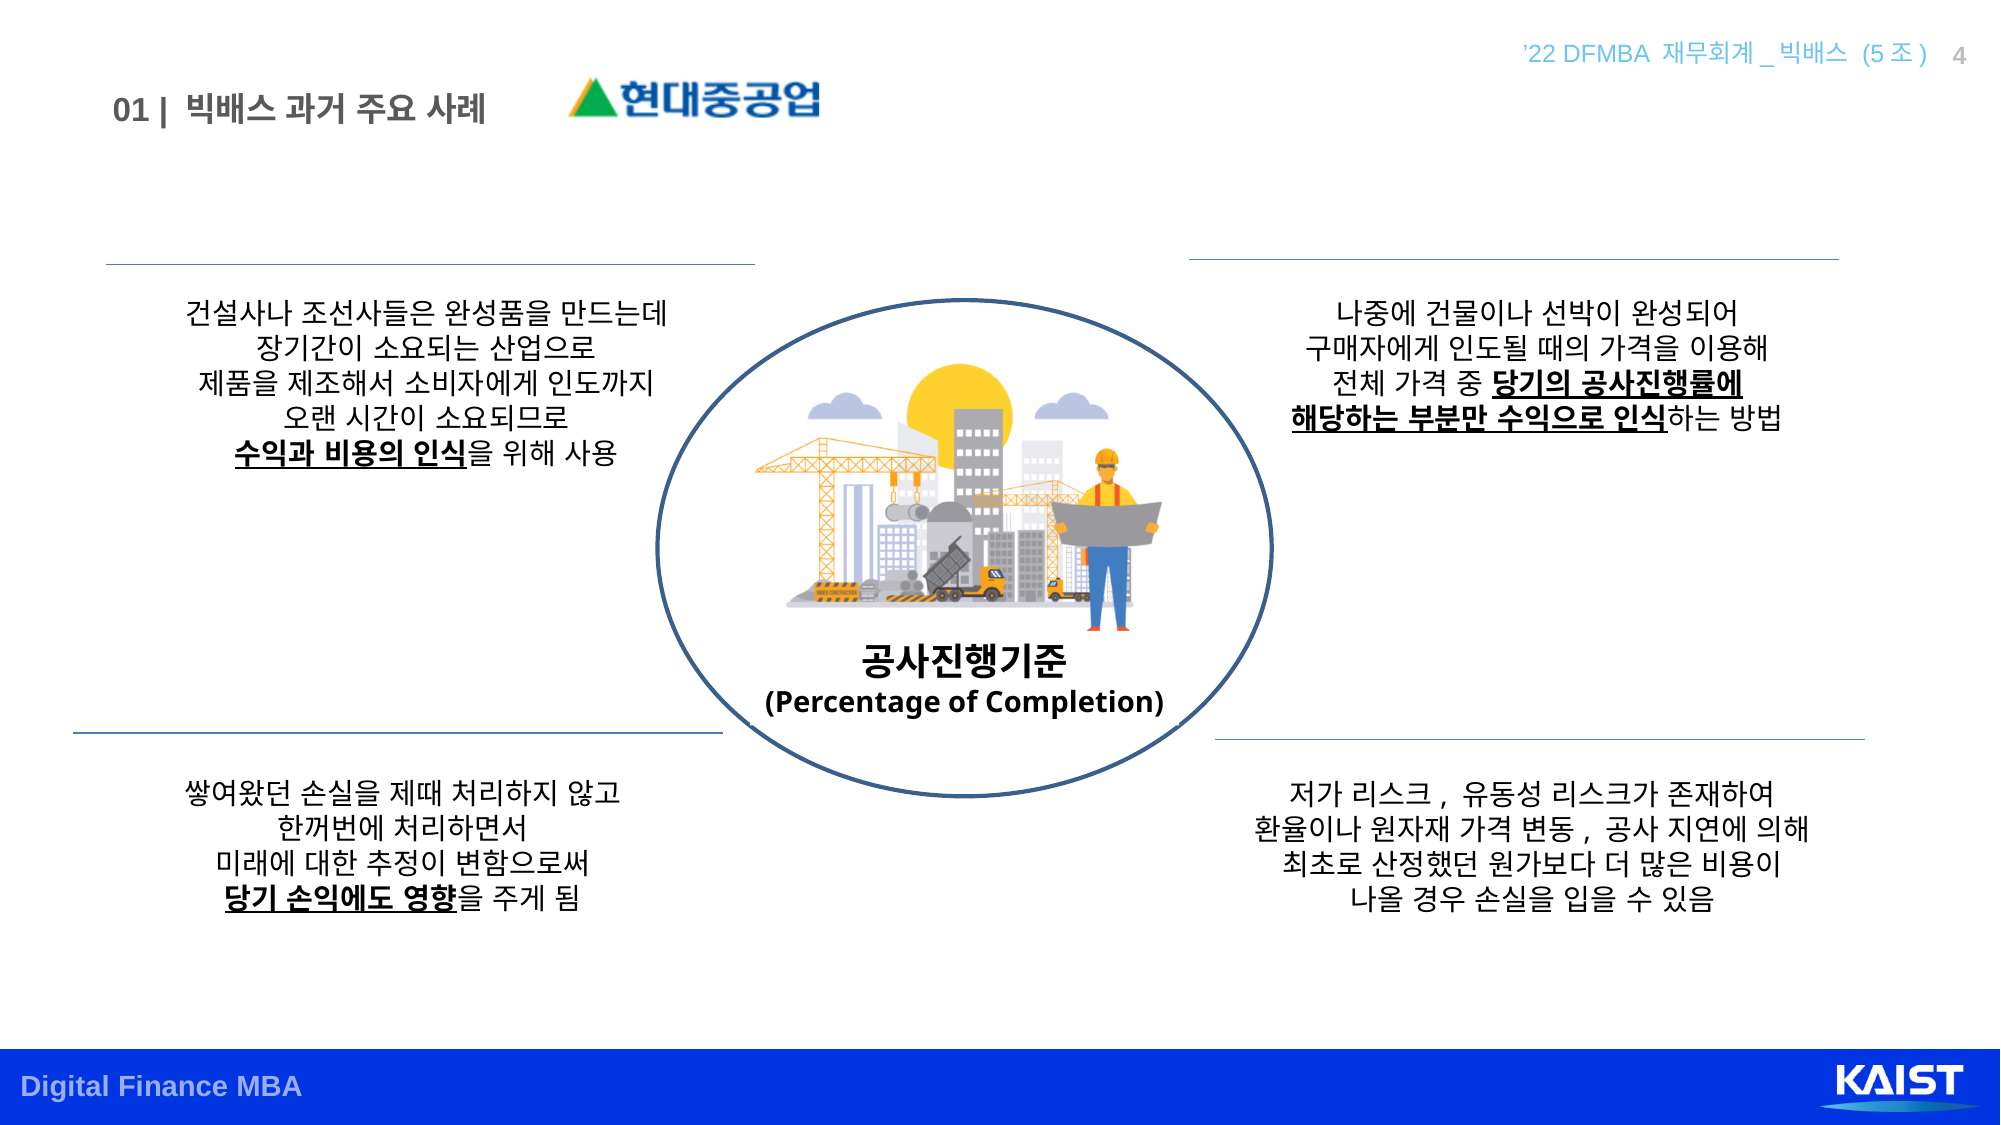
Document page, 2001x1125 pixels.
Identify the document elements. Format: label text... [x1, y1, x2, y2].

picture [562, 66, 839, 126]
text_box 저가 리스크, 유동성 리스크가 존재하여 환율이나 원자재 가격 변동, 공사 지연에 의해 최초로 산정했던 원가보다 더 많은 비용이 나올 경우 손실을 입을 수 있음 [1214, 769, 1851, 924]
text_box 01 | 빅배스 과거 주요 사례 [98, 81, 701, 136]
text_box 나중에 건물이나 선박이 완성되어 구매자에게 인도될 때의 가격을 이용해 전체 가격 중 당기의 공사진행률에 해당하는 부분만 수익으로 인식하는 방법 [1212, 287, 1863, 443]
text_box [657, 299, 1272, 797]
picture [0, 1049, 2000, 1125]
text_box 쌓여왔던 손실을 제때 처리하지 않고 한꺼번에 처리하면서 미래에 대한 추정이 변함으로써 당기 손익에도 영향을 주게 됨 [78, 767, 729, 923]
text_box 건설사나 조선사들은 완성품을 만드는데 장기간이 소요되는 산업으로 제품을 제조해서 소비자에게 인도까지 오랜 시간이 소요되므로 수익과 비용의 인식을 위해 사용 [102, 287, 753, 478]
